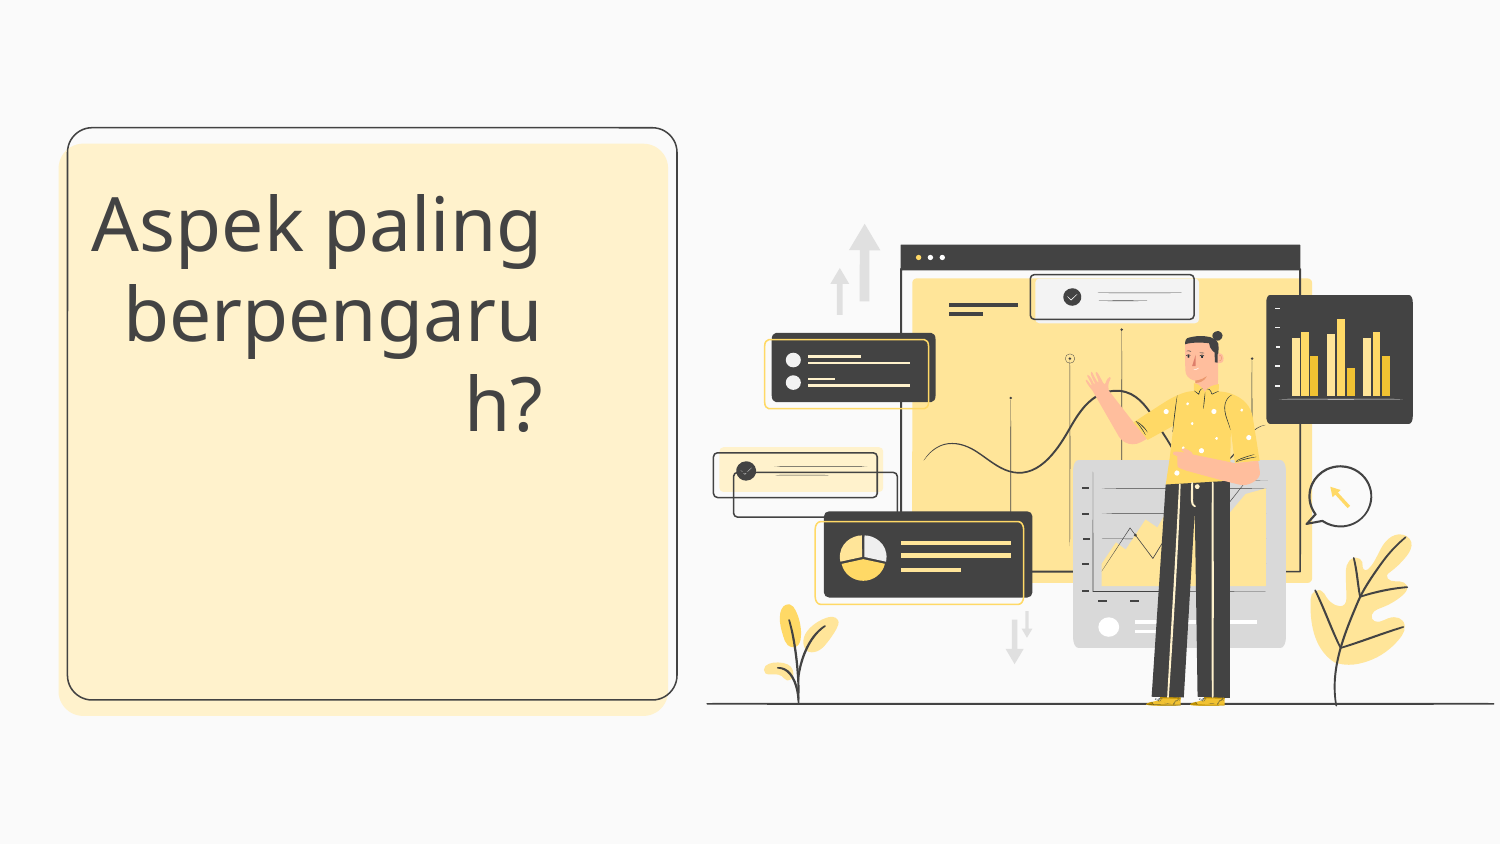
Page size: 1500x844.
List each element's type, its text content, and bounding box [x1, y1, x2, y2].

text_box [706, 223, 1494, 706]
title Aspek paling berpengaruh? [66, 280, 558, 462]
